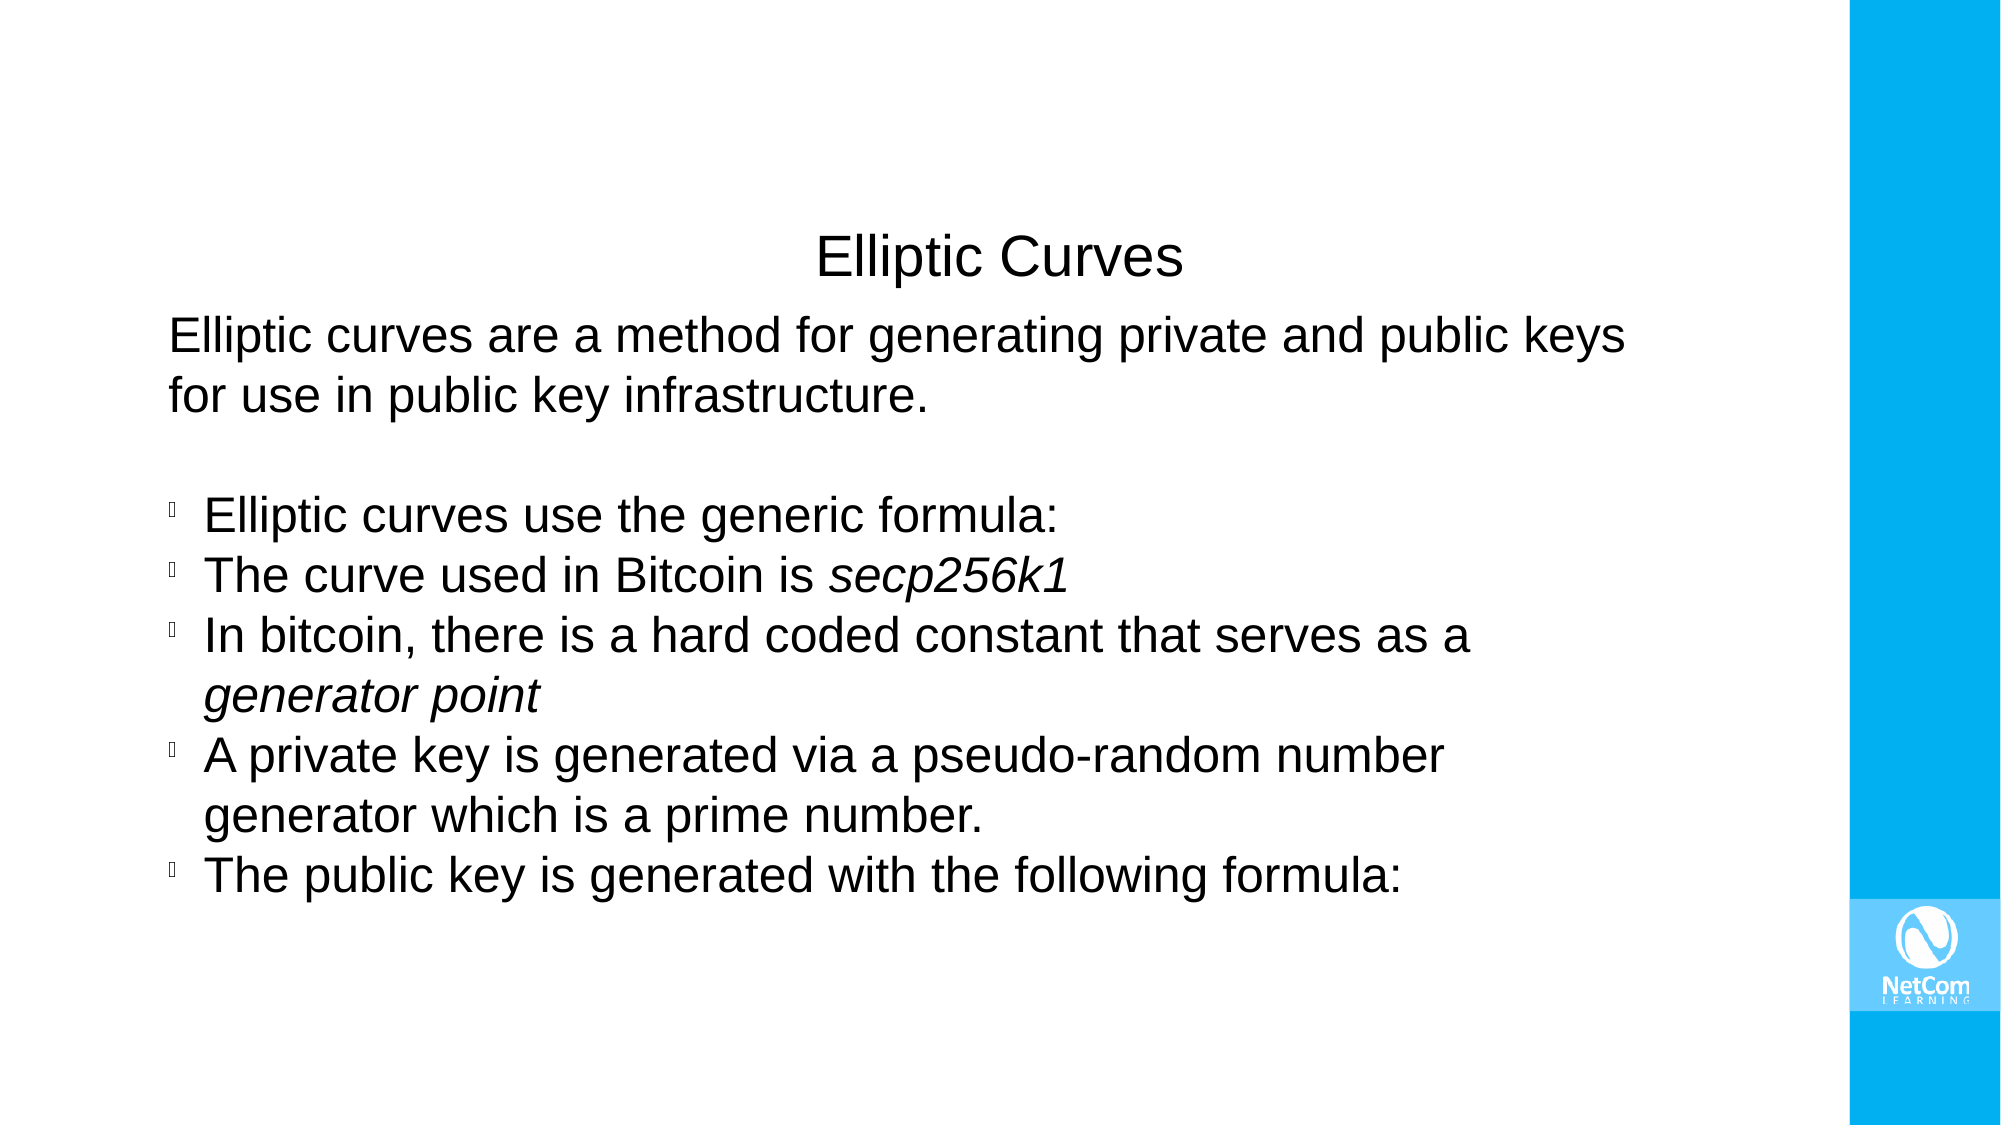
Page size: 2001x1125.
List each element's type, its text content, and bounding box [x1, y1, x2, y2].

text_box Elliptic Curves [249, 184, 1750, 296]
picture [1883, 906, 1969, 1004]
text_box Elliptic curves are a method for generating private and public keys for use in public key infrastructure. Elliptic curves use the generic formula: The curve used in Bitcoin is secp256k1 In bitcoin, there is a hard coded constant that serves as a generator point A private key is generated via a pseudo-random number generator which is a prime number. The public key is generated with the following formula: [153, 295, 1654, 815]
